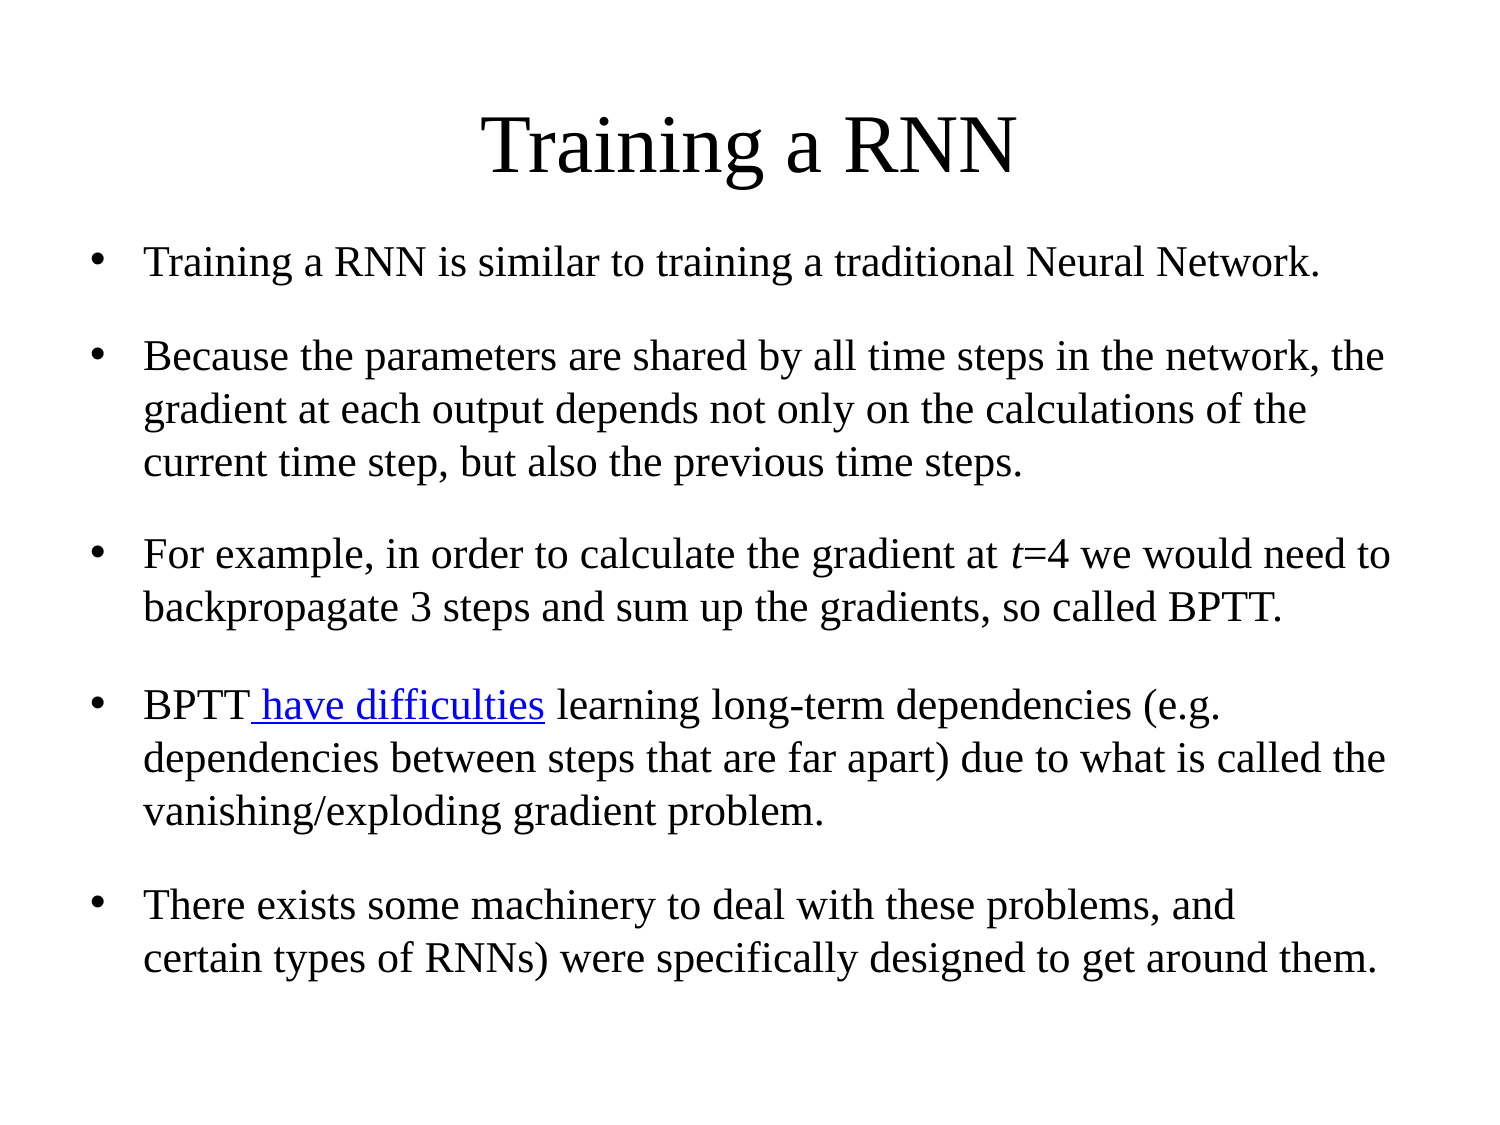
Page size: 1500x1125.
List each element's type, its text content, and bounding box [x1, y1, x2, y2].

title Training a RNN [75, 45, 1425, 224]
list Training a RNN is similar to training a traditional Neural Network. Because the parameters are shared by all time steps in the network, the gradient at each output depends not only on the calculations of the current time step, but also the previous time steps. For example, in order to calculate the gradient at t=4 we would need to backpropagate 3 steps and sum up the gradients, so called BPTT. BPTT have difficulties learning long-term dependencies (e.g. dependencies between steps that are far apart) due to what is called the vanishing/exploding gradient problem. There exists some machinery to deal with these problems, and certain types of RNNs) were specifically designed to get around them. [75, 224, 1425, 1005]
